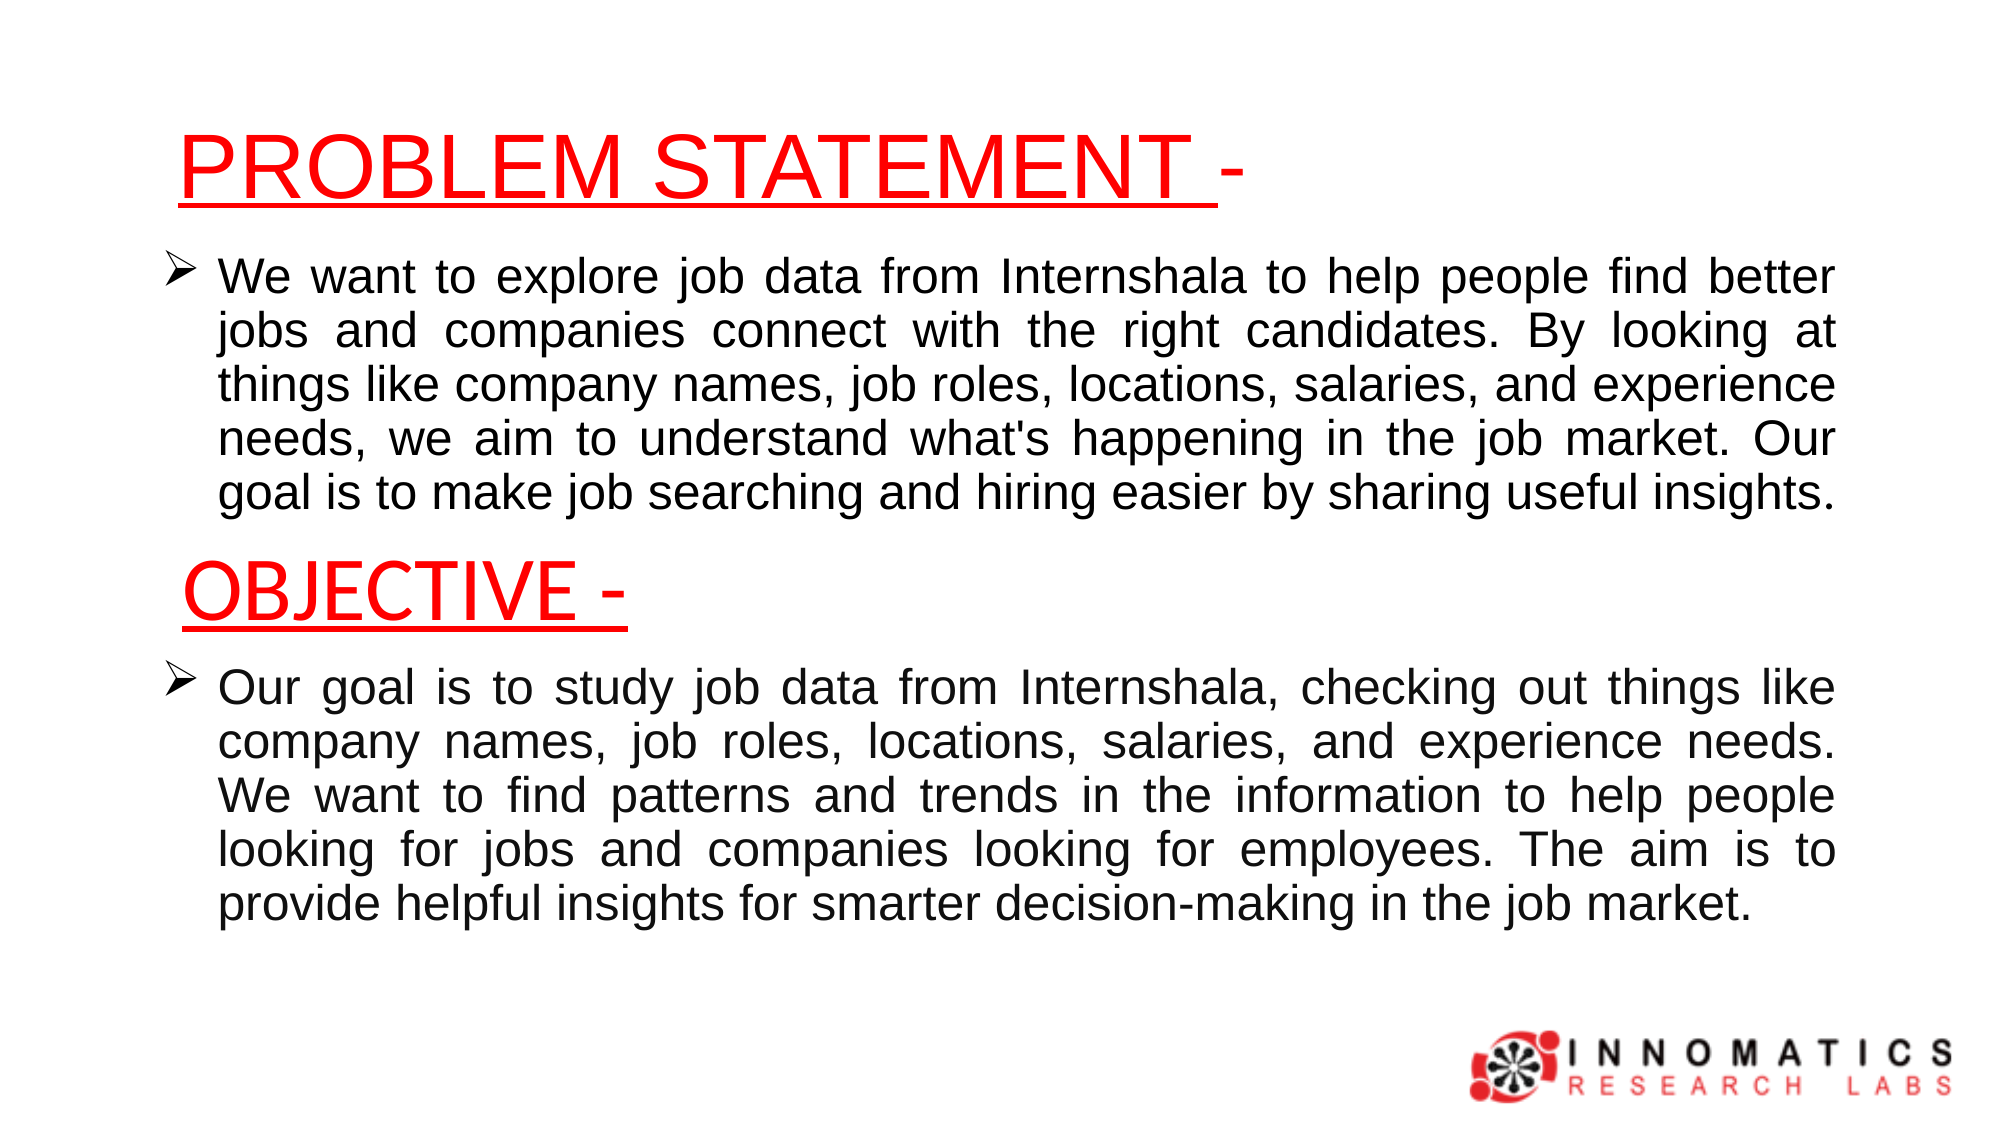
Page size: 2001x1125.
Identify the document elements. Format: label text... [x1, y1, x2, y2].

picture [1445, 1014, 1975, 1125]
list We want to explore job data from Internshala to help people find better jobs and companies connect with the right candidates. By looking at things like company names, job roles, locations, salaries, and experience needs, we aim to understand what's happening in the job market. Our goal is to make job searching and hiring easier by sharing useful insights. OBJECTIVE - Our goal is to study job data from Internshala, checking out things like company names, job roles, locations, salaries, and experience needs. We want to find patterns and trends in the information to help people looking for jobs and companies looking for employees. The aim is to provide helpful insights for smarter decision-making in the job market. [127, 243, 1853, 1085]
title PROBLEM STATEMENT - [137, 59, 1863, 278]
